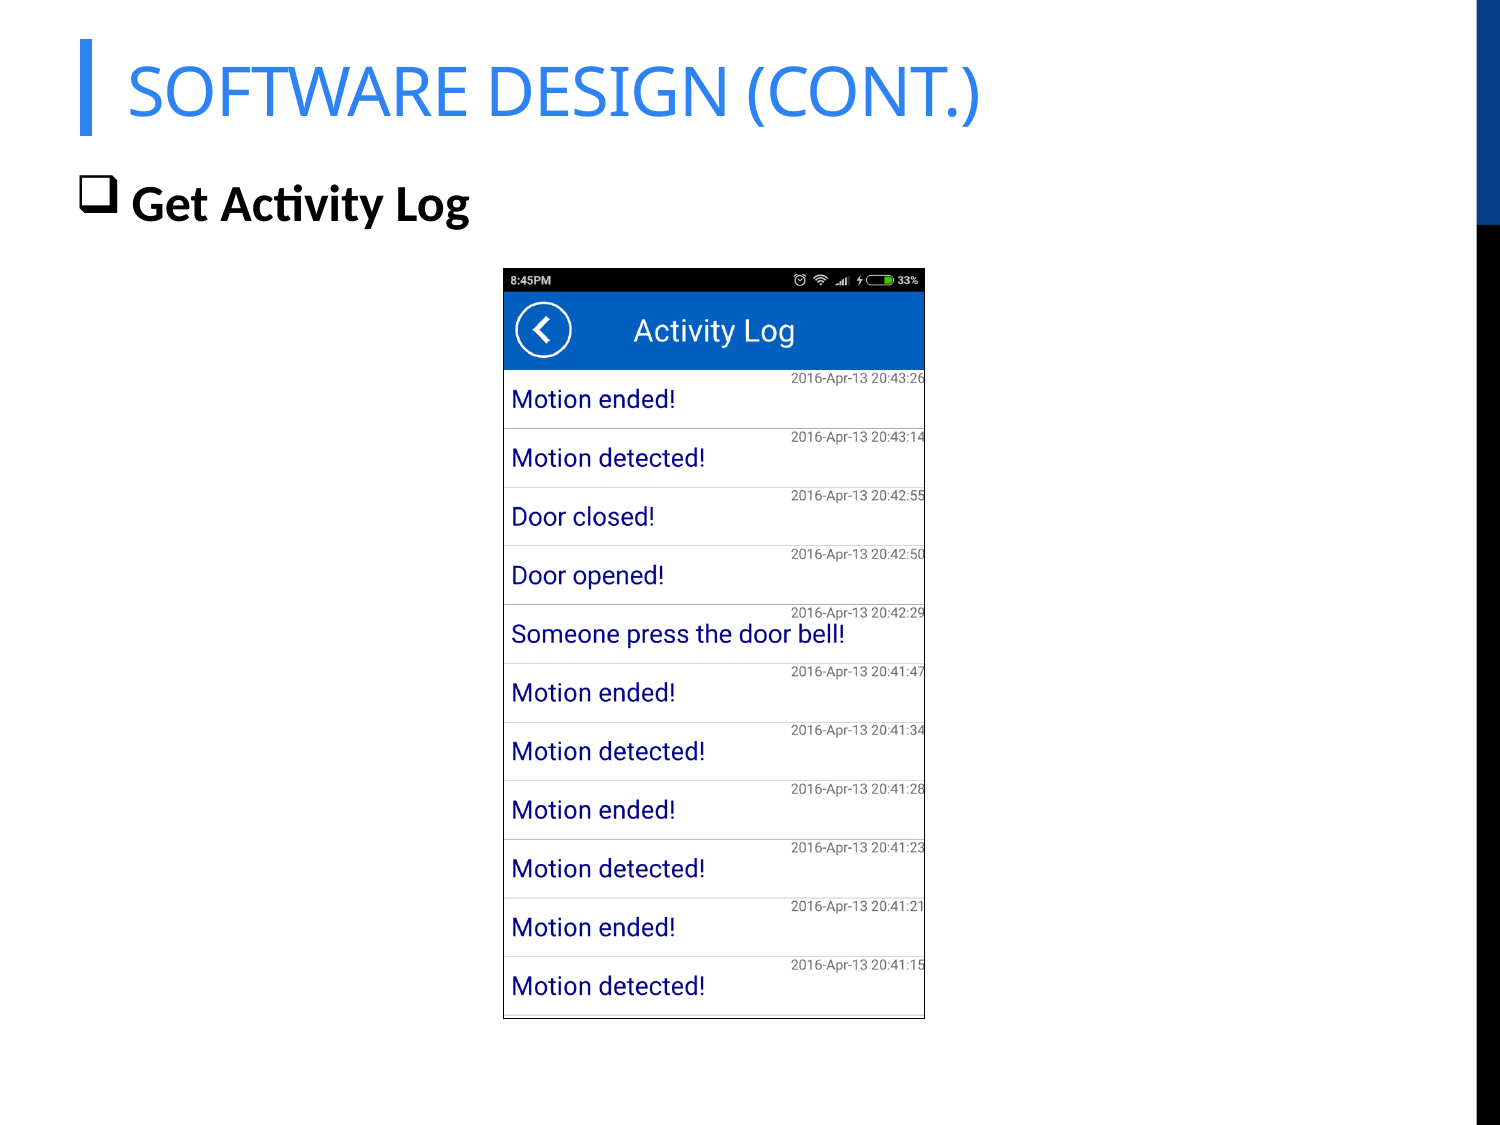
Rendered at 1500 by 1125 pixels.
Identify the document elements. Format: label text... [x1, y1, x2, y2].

title SOFTWARE DESIGN (cont.) [112, 50, 1300, 138]
text_box Get Activity Log [60, 162, 485, 240]
picture [502, 268, 926, 1020]
